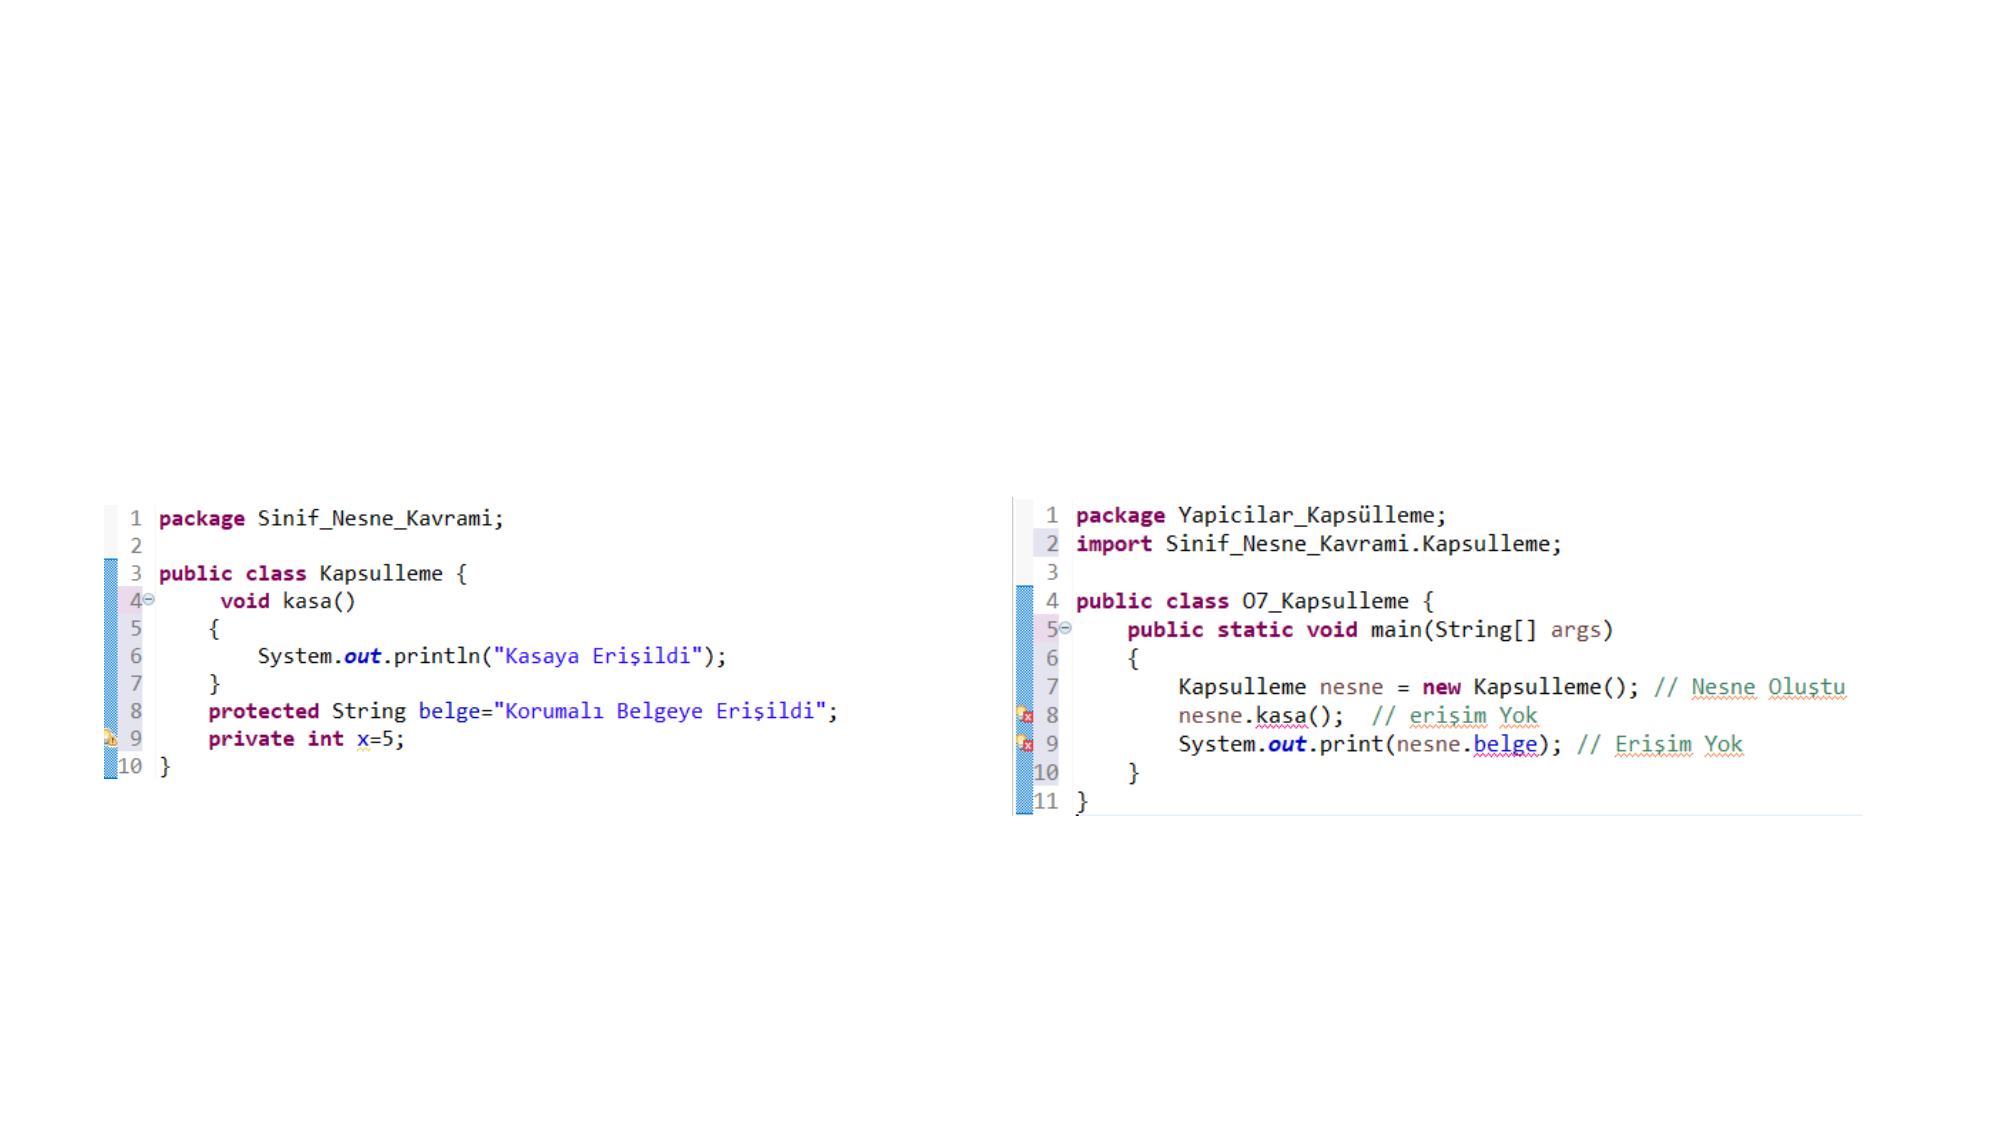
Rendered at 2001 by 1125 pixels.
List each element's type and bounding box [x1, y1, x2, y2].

list [1012, 497, 1863, 816]
list [104, 505, 955, 779]
